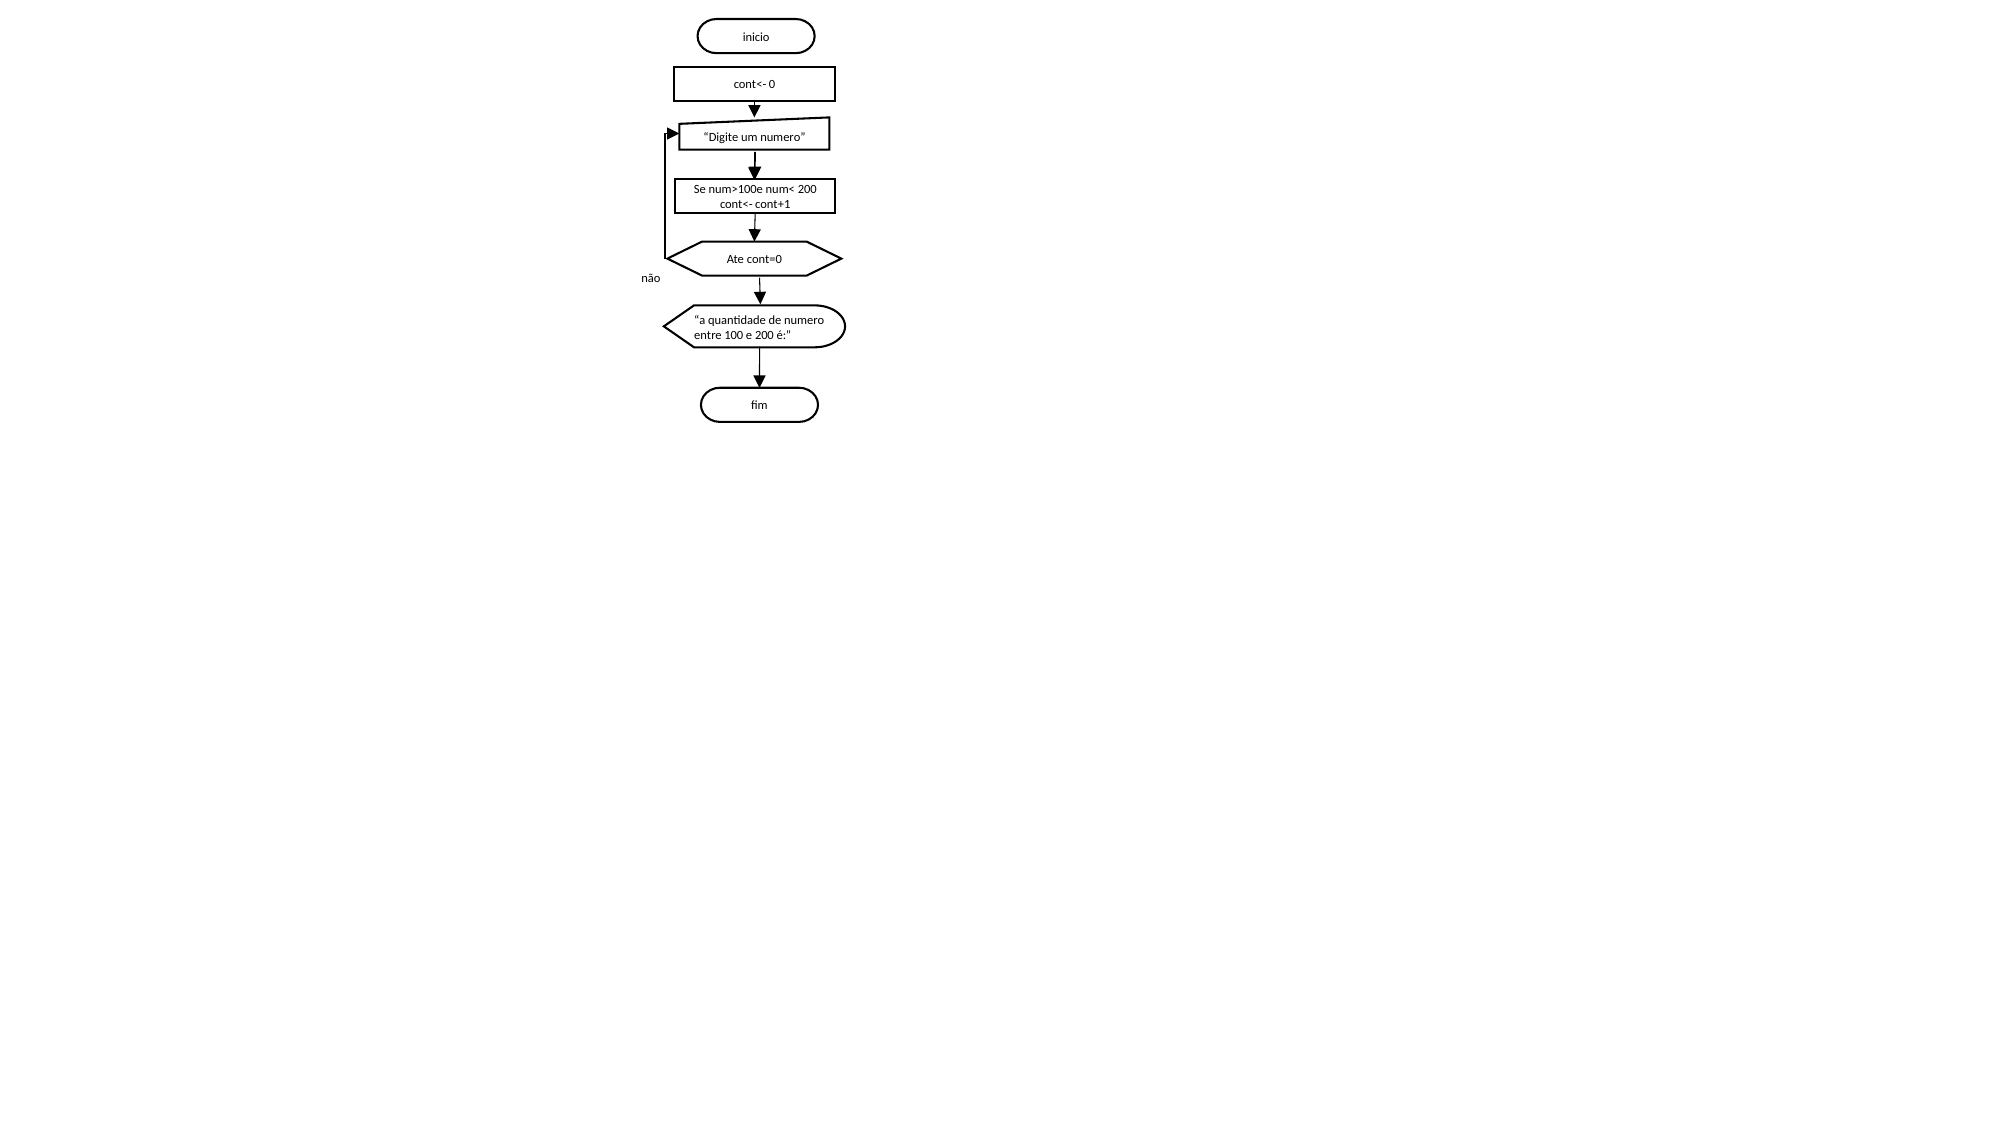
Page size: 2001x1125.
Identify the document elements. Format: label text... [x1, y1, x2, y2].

text_box “a quantidade de numero entre 100 e 200 é:” [679, 304, 842, 349]
text_box inicio [696, 17, 816, 55]
text_box não [626, 262, 679, 293]
text_box [662, 314, 679, 339]
text_box “Digite um numero” [678, 116, 831, 151]
text_box [842, 315, 847, 338]
text_box cont<- 0 [673, 66, 836, 102]
text_box Ate cont=0 [665, 240, 844, 277]
text_box Se num>100e num< 200 cont<- cont+1 [680, 178, 836, 214]
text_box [667, 133, 680, 259]
text_box fim [699, 386, 820, 423]
